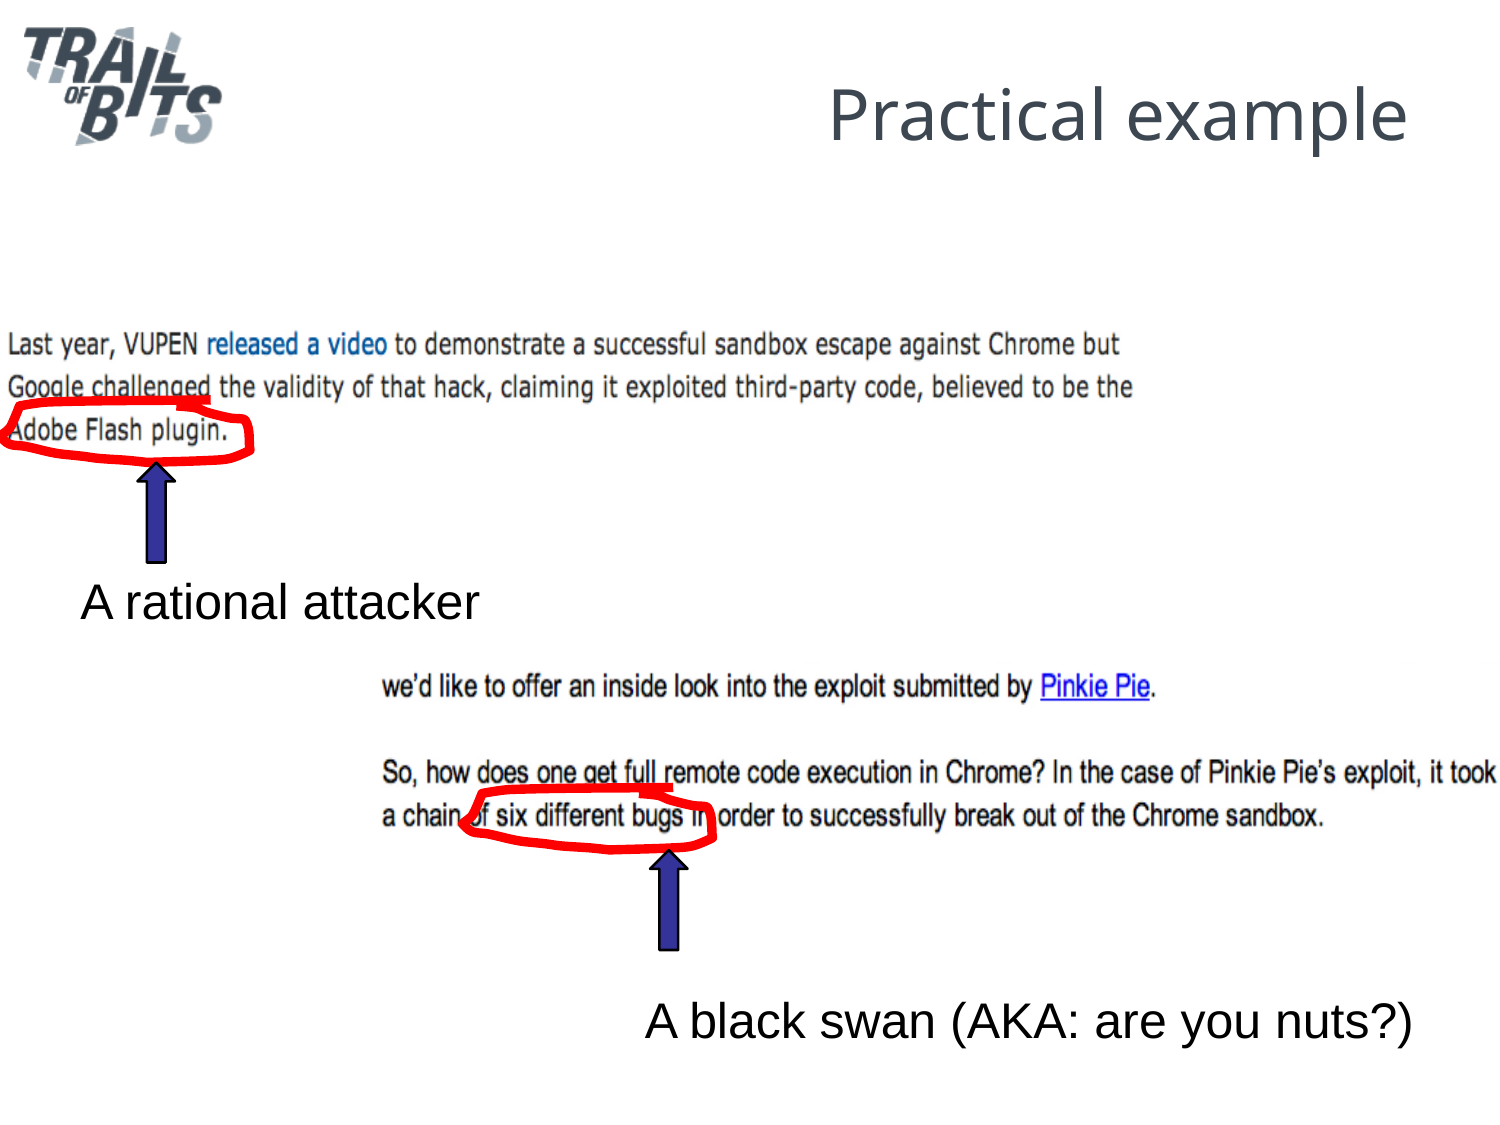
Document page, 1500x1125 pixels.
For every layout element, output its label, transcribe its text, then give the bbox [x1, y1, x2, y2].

picture [24, 27, 224, 146]
title Practical example [249, 62, 1425, 163]
text_box A black swan (AKA: are you nuts?) [630, 981, 1430, 1057]
text_box A rational attacker [65, 562, 496, 638]
picture [342, 662, 1500, 850]
text_box [650, 858, 688, 951]
text_box [137, 471, 175, 562]
picture [0, 324, 1138, 462]
